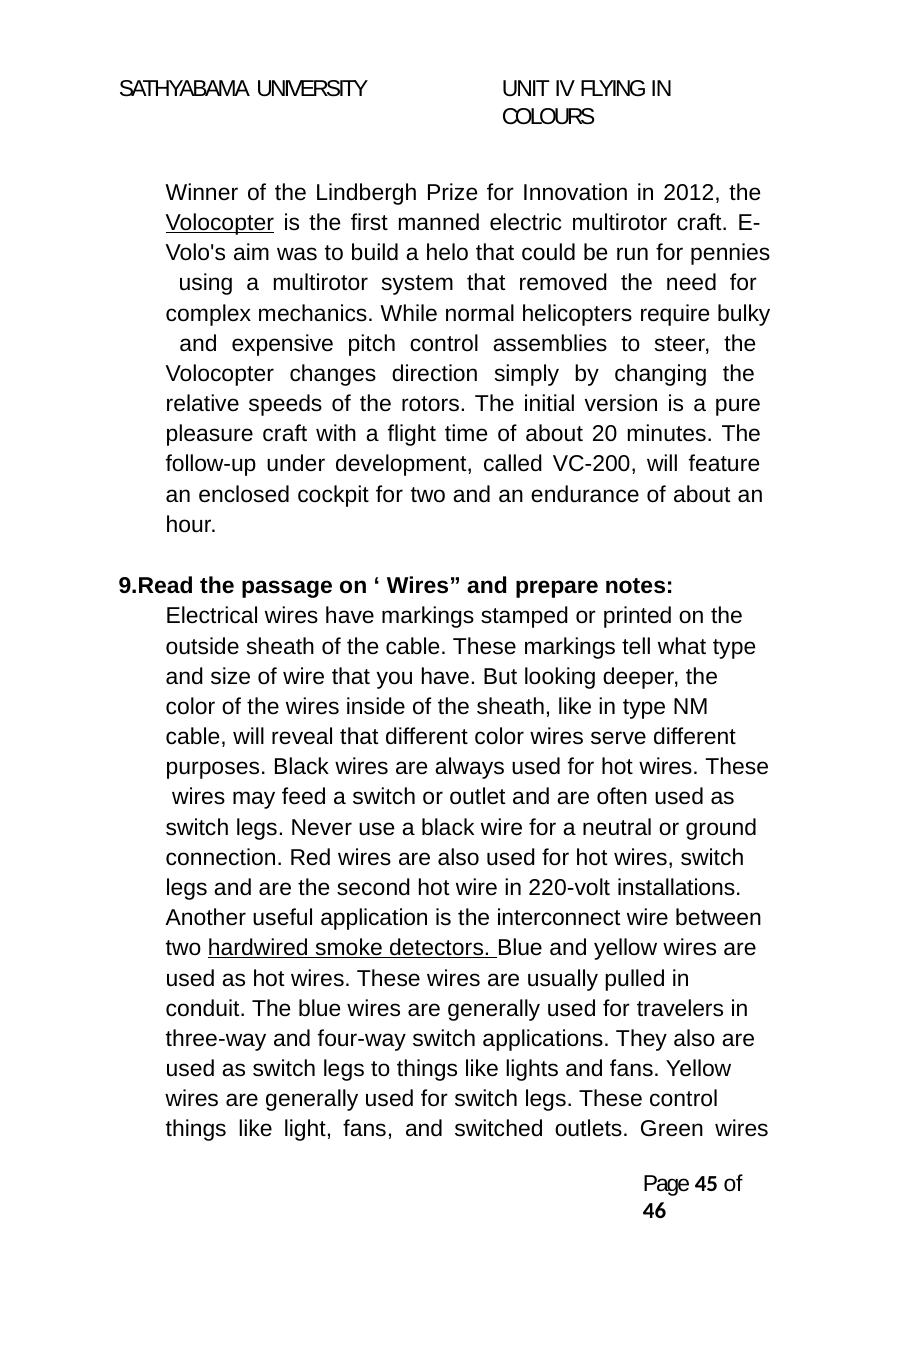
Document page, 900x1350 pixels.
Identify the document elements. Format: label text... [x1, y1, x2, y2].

text_box Winner of the Lindbergh Prize for Innovation in 2012, the Volocopter is the first manned electric multirotor craft. E- Volo's aim was to build a helo that could be run for pennies using a multirotor system that removed the need for complex mechanics. While normal helicopters require bulky and expensive pitch control assemblies to steer, the Volocopter changes direction simply by changing the relative speeds of the rotors. The initial version is a pure pleasure craft with a flight time of about 20 minutes. The follow-up under development, called VC-200, will feature an enclosed cockpit for two and an endurance of about an hour. 9.Read the passage on ‘ Wires” and prepare notes: Electrical wires have markings stamped or printed on the outside sheath of the cable. These markings tell what type and size of wire that you have. But looking deeper, the color of the wires inside of the sheath, like in type NM cable, will reveal that different color wires serve different purposes. Black wires are always used for hot wires. These wires may feed a switch or outlet and are often used as switch legs. Never use a black wire for a neutral or ground connection. Red wires are also used for hot wires, switch legs and are the second hot wire in 220-volt installations. Another useful application is the interconnect wire between two hardwired smoke detectors. Blue and yellow wires are used as hot wires. These wires are usually pulled in conduit. The blue wires are generally used for travelers in three-way and four-way switch applications. They also are used as switch legs to things like lights and fans. Yellow wires are generally used for switch legs. These control things like light, fans, and switched outlets. Green wires [116, 172, 772, 1142]
text_box SATHYABAMA UNIVERSITY [116, 71, 370, 102]
slide_number Page 38 of 46 [640, 1167, 772, 1350]
text_box UNIT IV FLYING IN COLOURS [499, 71, 768, 129]
